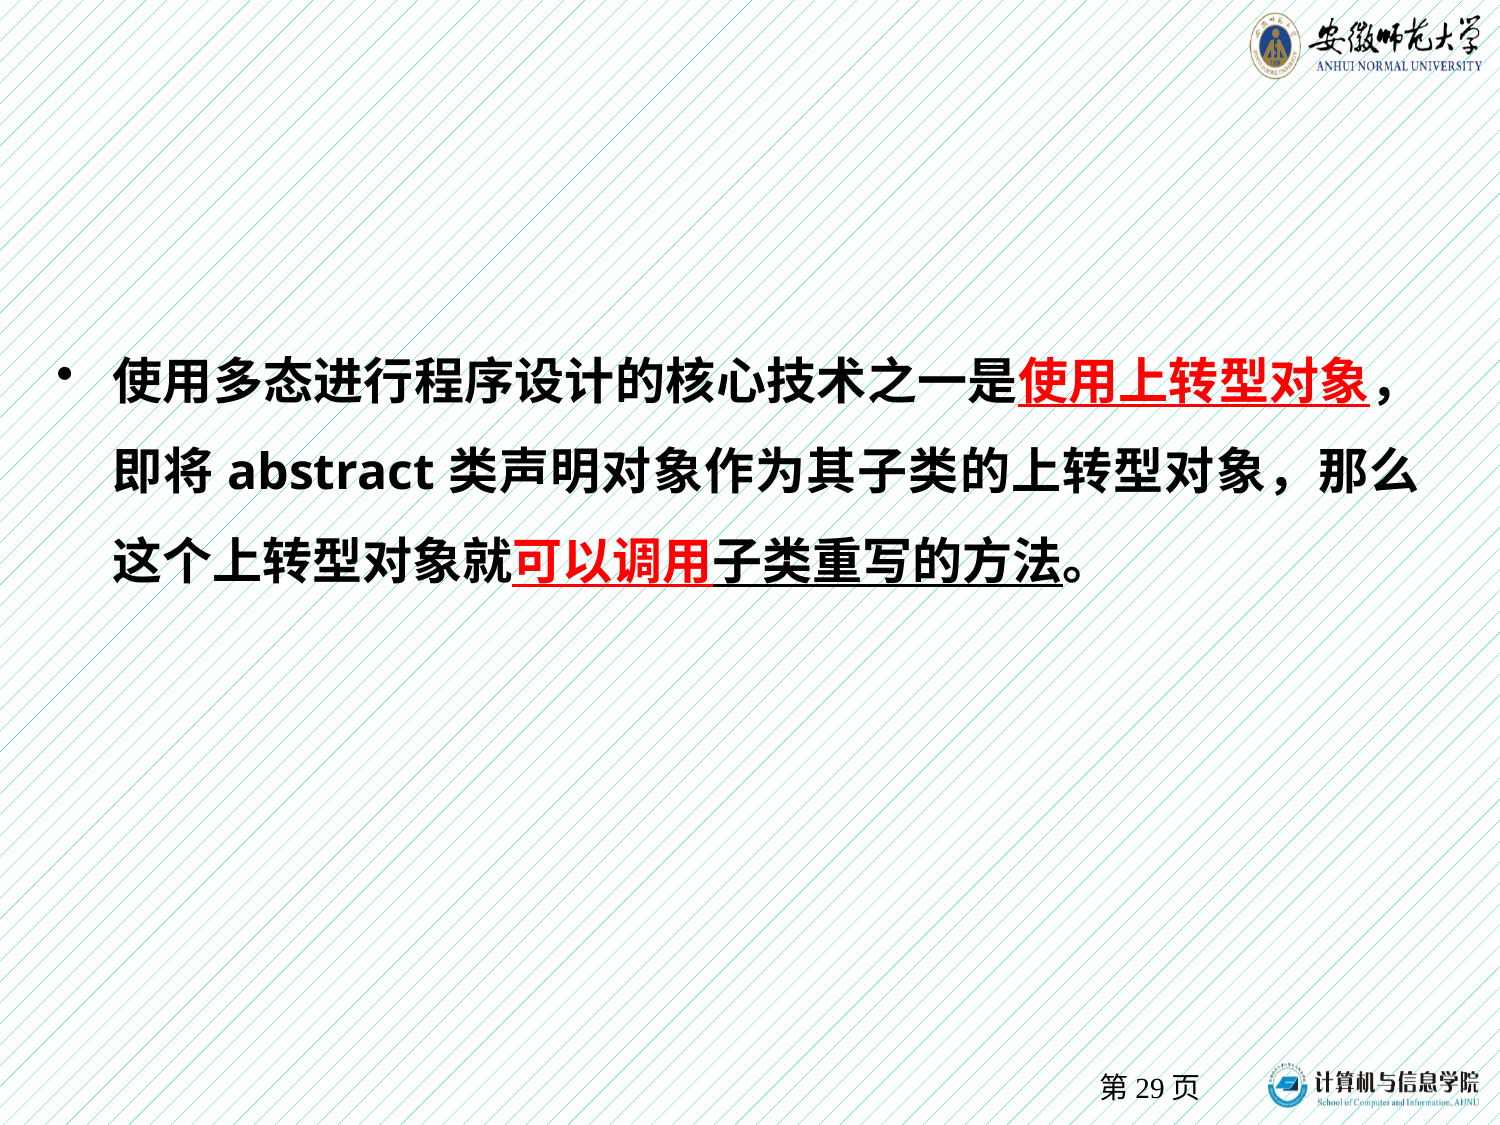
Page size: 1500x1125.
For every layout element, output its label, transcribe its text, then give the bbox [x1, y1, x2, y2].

list 使用多态进行程序设计的核心技术之一是使用上转型对象，即将abstract类声明对象作为其子类的上转型对象，那么这个上转型对象就可以调用子类重写的方法。 [41, 312, 1436, 988]
slide_number 第29页 [903, 1061, 1217, 1118]
picture [1237, 2, 1500, 114]
picture [1245, 1057, 1500, 1120]
